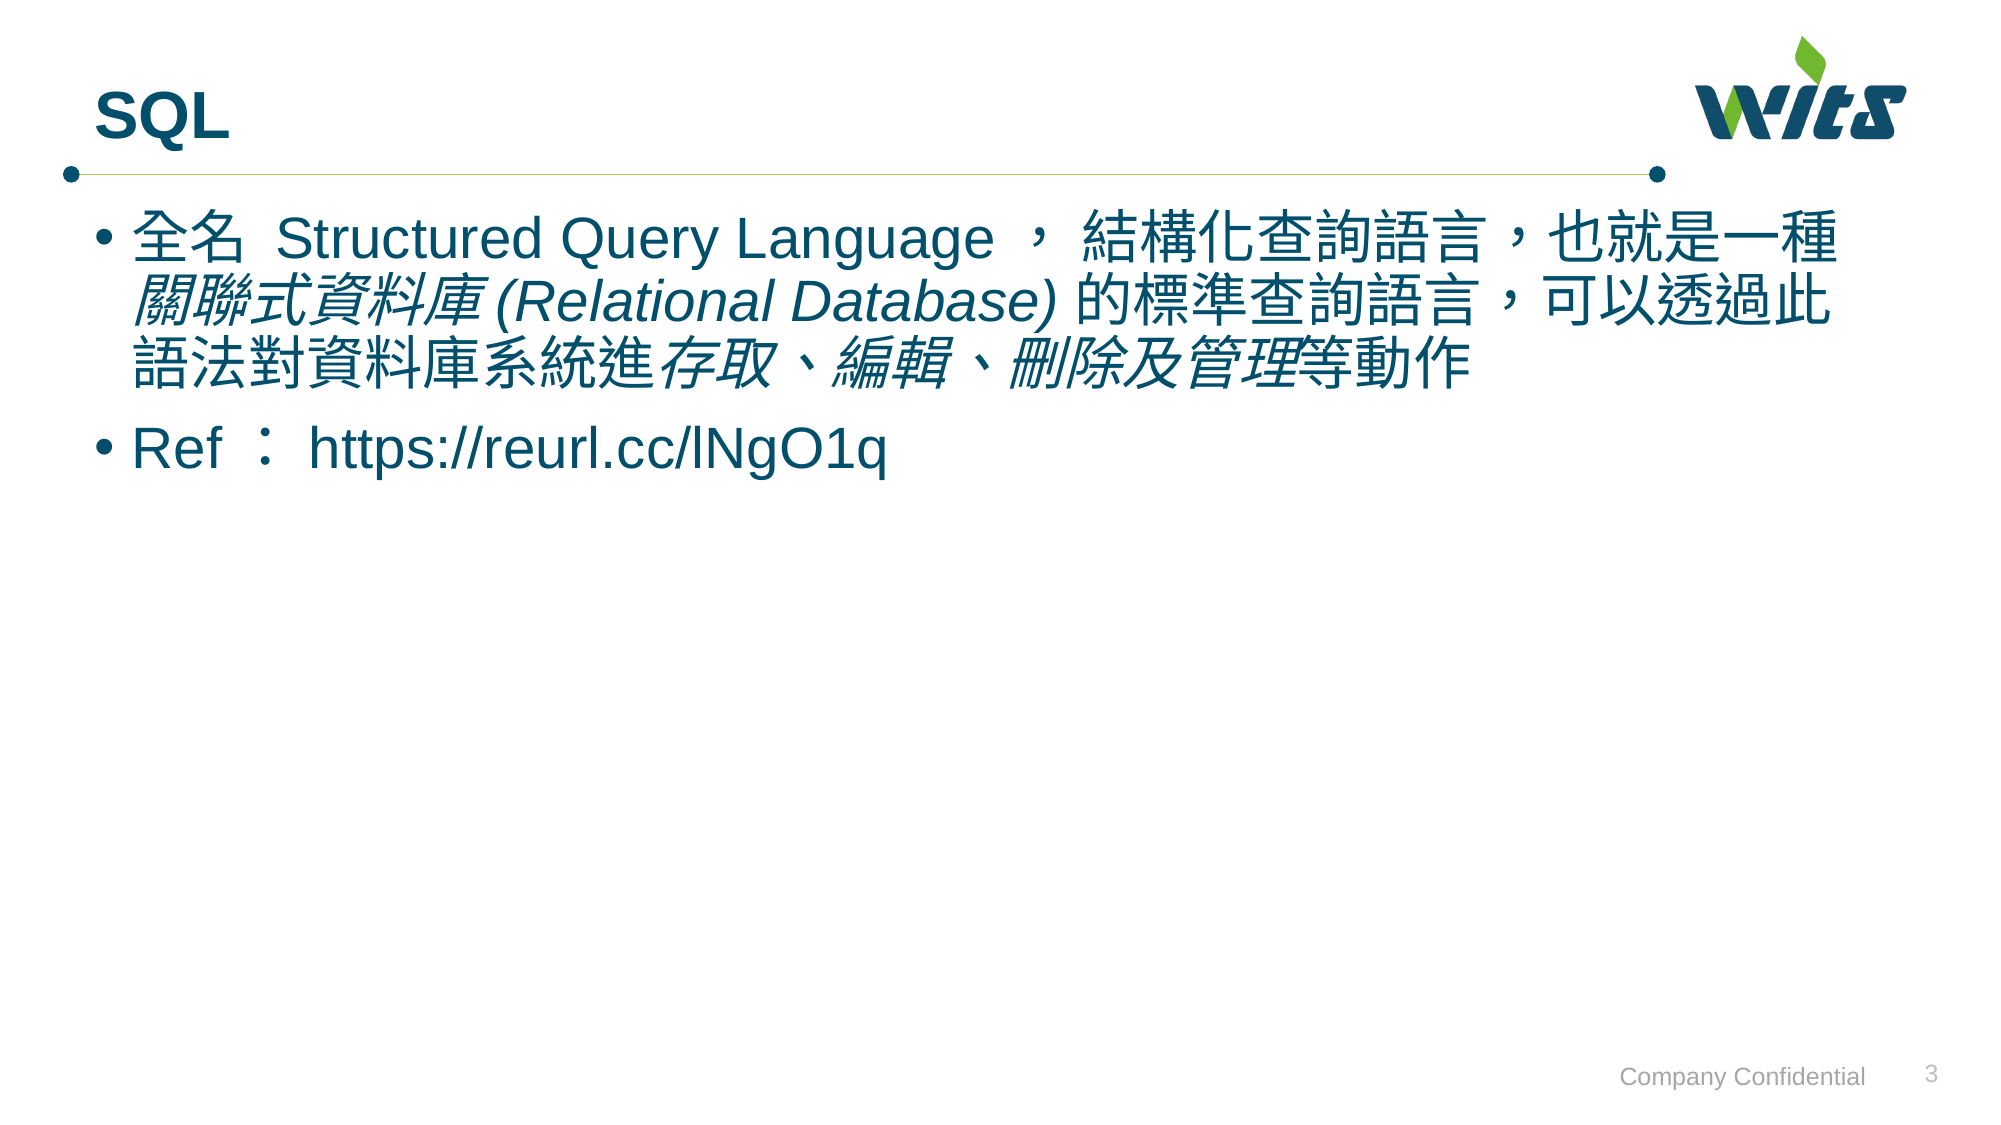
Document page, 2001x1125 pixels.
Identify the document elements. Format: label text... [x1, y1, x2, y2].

title SQL [79, 49, 1657, 161]
slide_number 3 [1503, 1042, 1954, 1103]
picture [1616, 0, 1983, 208]
list 全名 Structured Query Language， 結構化查詢語言，也就是一種關聯式資料庫(Relational Database)的標準查詢語言，可以透過此語法對資料庫系統進存取、編輯、刪除及管理等動作 Ref：https://reurl.cc/lNgO1q [79, 200, 1863, 1014]
